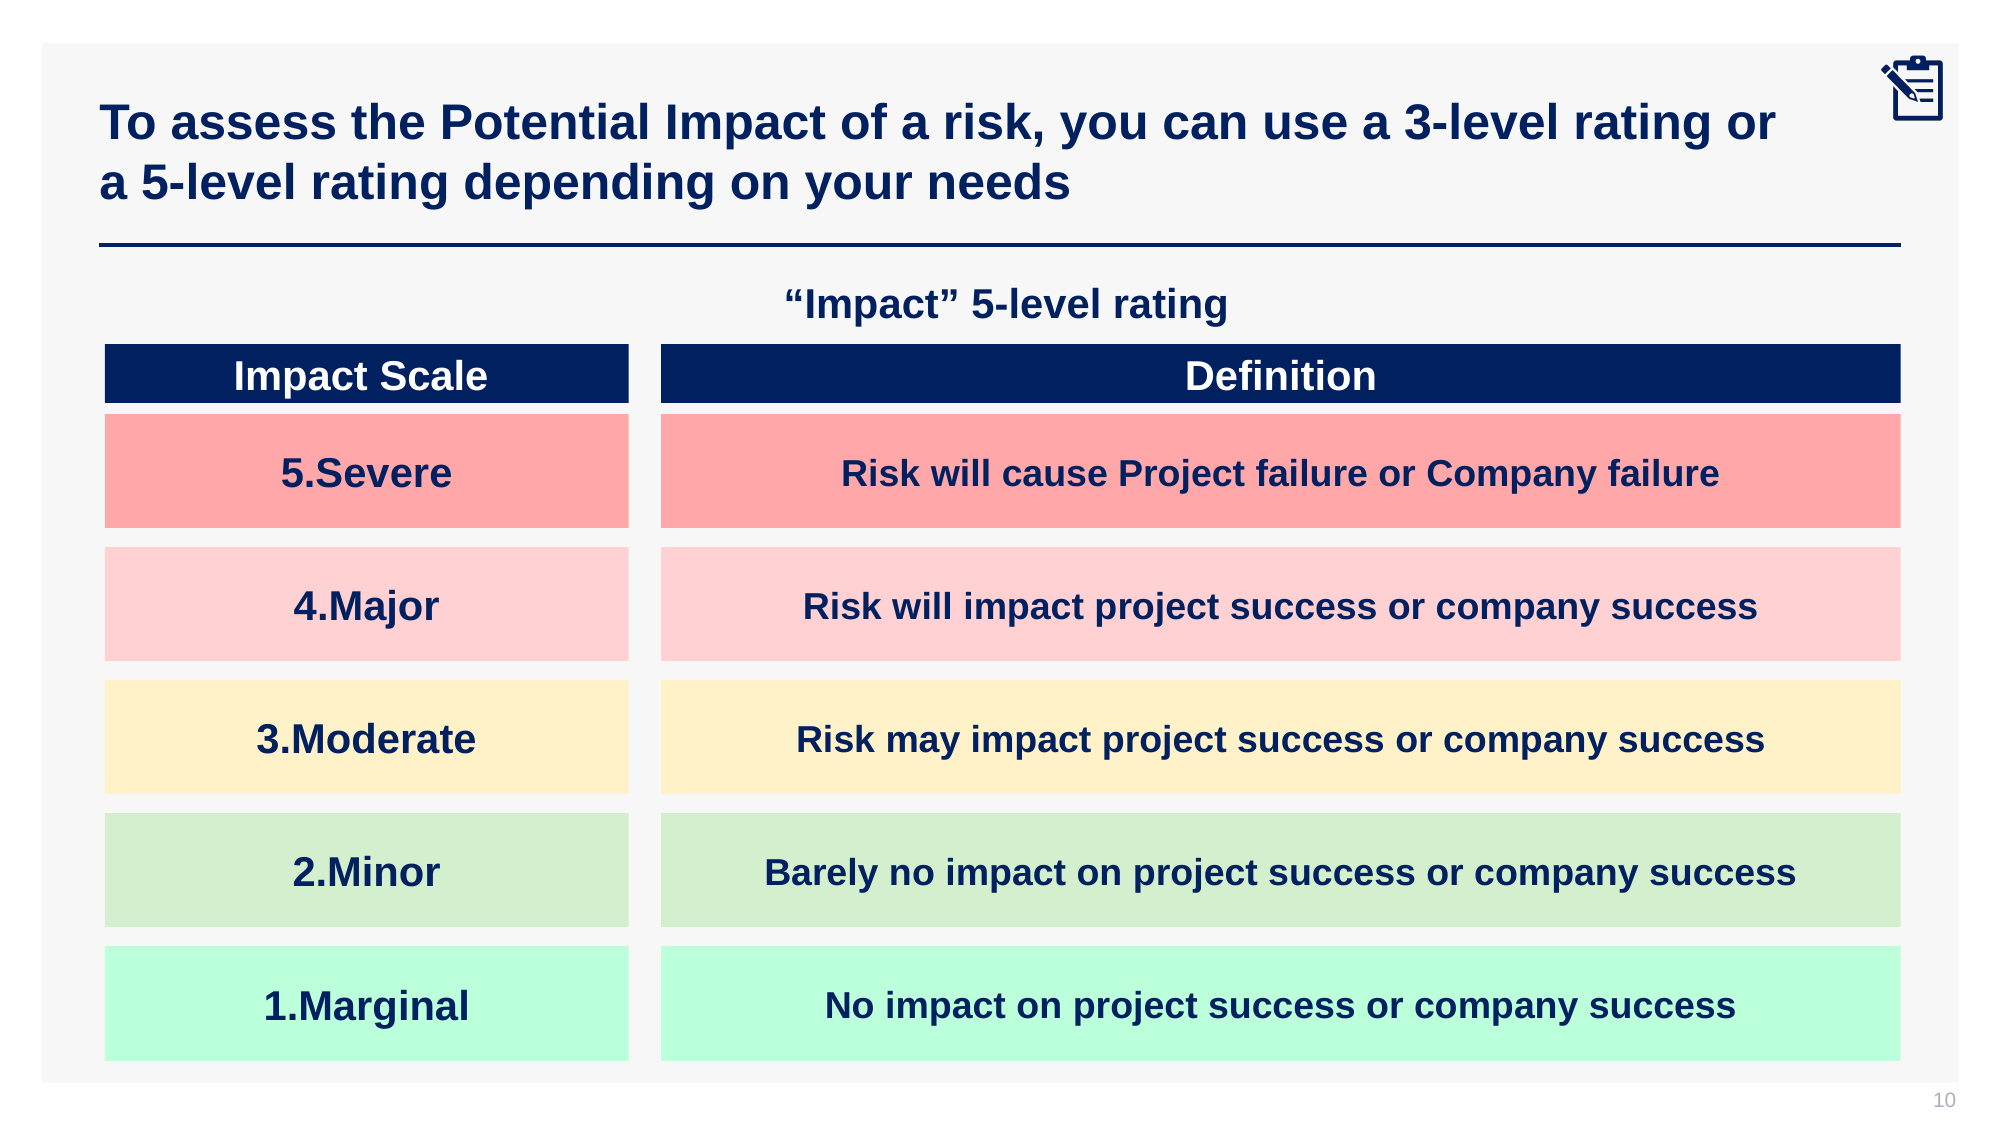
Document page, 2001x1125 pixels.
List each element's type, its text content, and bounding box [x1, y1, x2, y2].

text_box 4.Major [104, 547, 629, 661]
text_box 3.Moderate [104, 680, 629, 794]
text_box Risk will impact project success or company success [661, 547, 1901, 661]
title To assess the Potential Impact of a risk, you can use a 3-level rating or a 5-level rating depending on your needs [84, 59, 1818, 239]
text_box “Impact” 5-level rating [547, 269, 1477, 335]
text_box No impact on project success or company success [661, 946, 1901, 1061]
text_box 2.Minor [104, 813, 629, 927]
text_box Barely no impact on project success or company success [661, 813, 1901, 927]
text_box Risk may impact project success or company success [661, 680, 1901, 794]
slide_number 10 [1506, 1088, 1957, 1119]
text_box Risk will cause Project failure or Company failure [661, 414, 1901, 528]
text_box 5.Severe [104, 414, 629, 528]
text_box Definition [661, 344, 1901, 403]
picture [1877, 49, 1954, 127]
text_box 1.Marginal [104, 946, 629, 1061]
text_box Impact Scale [104, 344, 629, 403]
